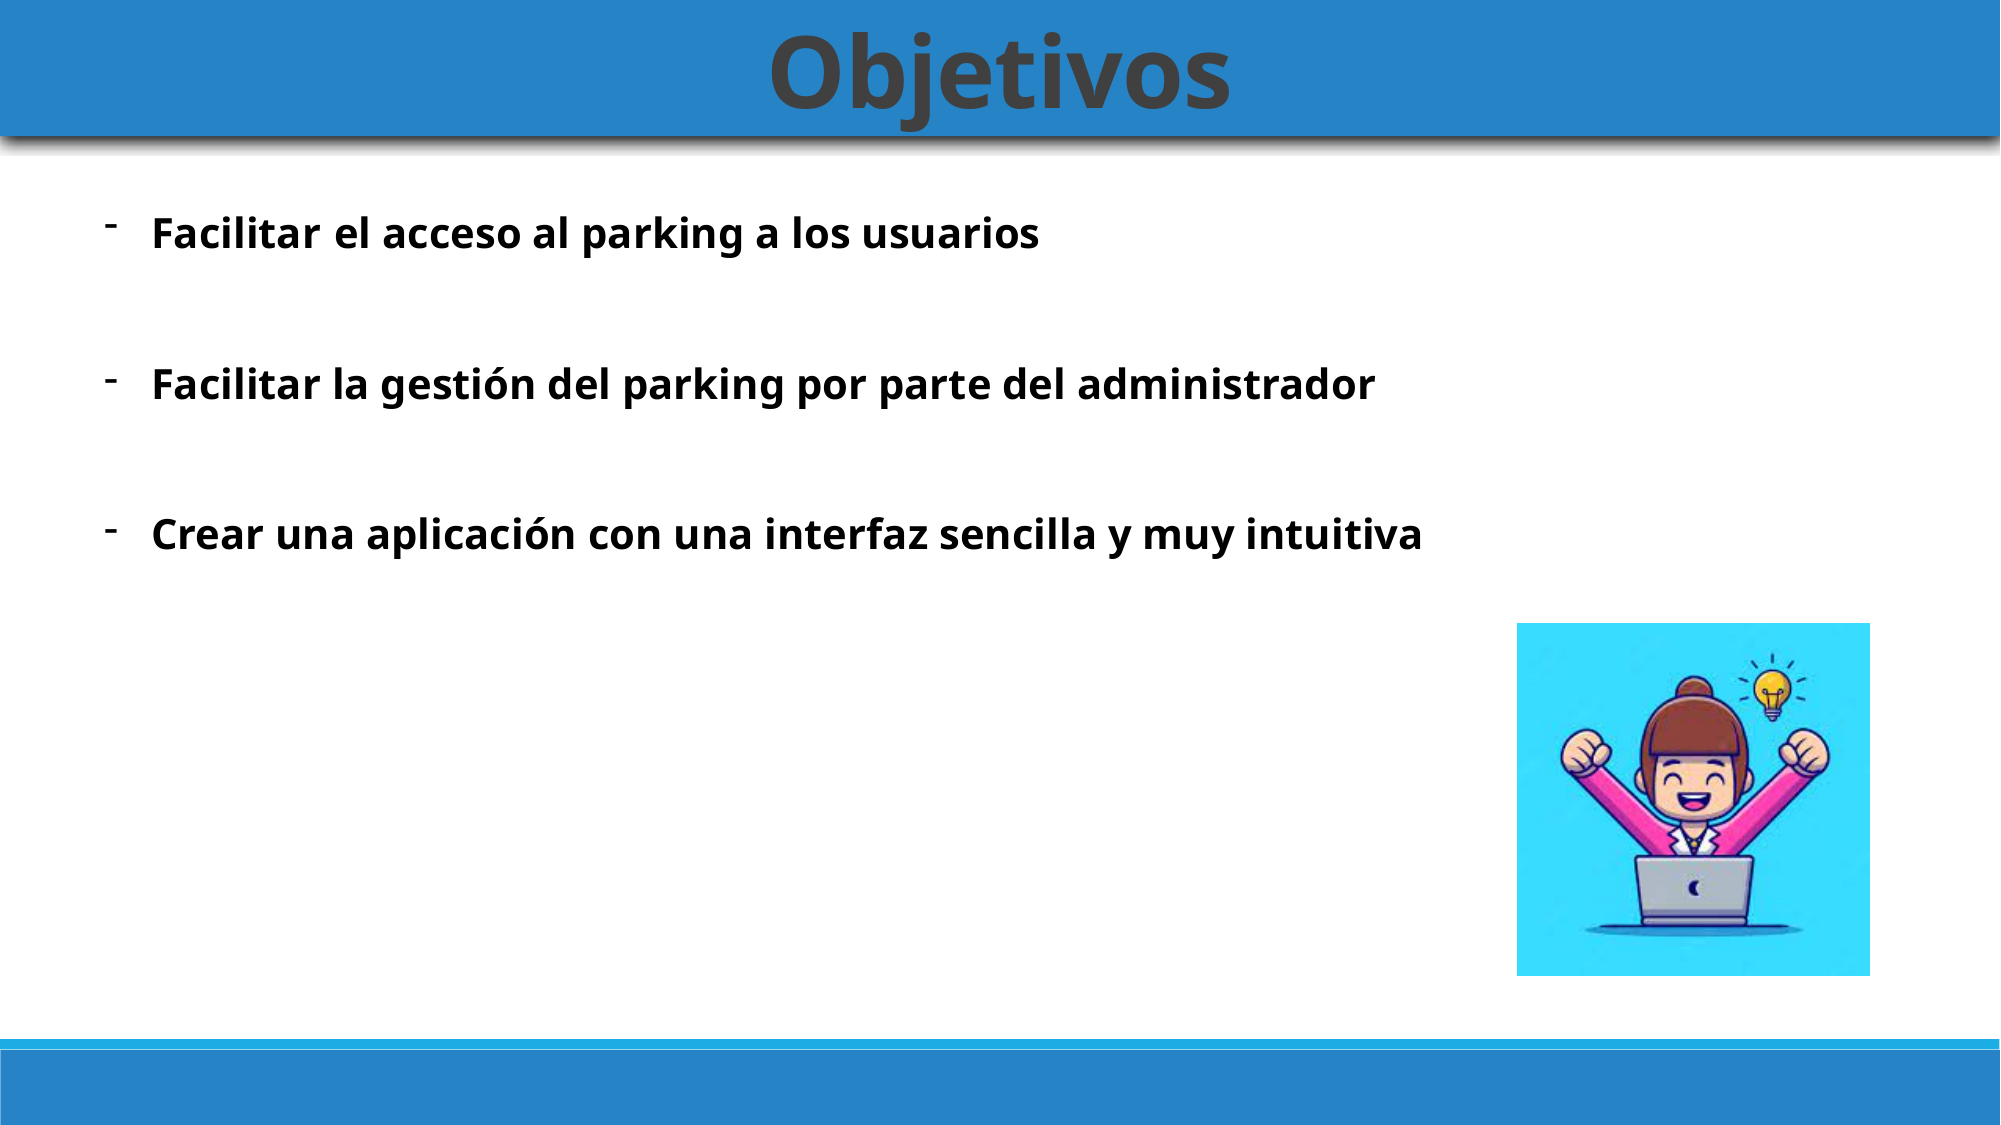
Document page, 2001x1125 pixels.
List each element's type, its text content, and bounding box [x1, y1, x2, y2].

text_box Facilitar el acceso al parking a los usuarios Facilitar la gestión del parking por parte del administrador Crear una aplicación con una interfaz sencilla y muy intuitiva [89, 190, 1828, 566]
picture [1517, 623, 1870, 977]
text_box Objetivos [0, 0, 2000, 137]
